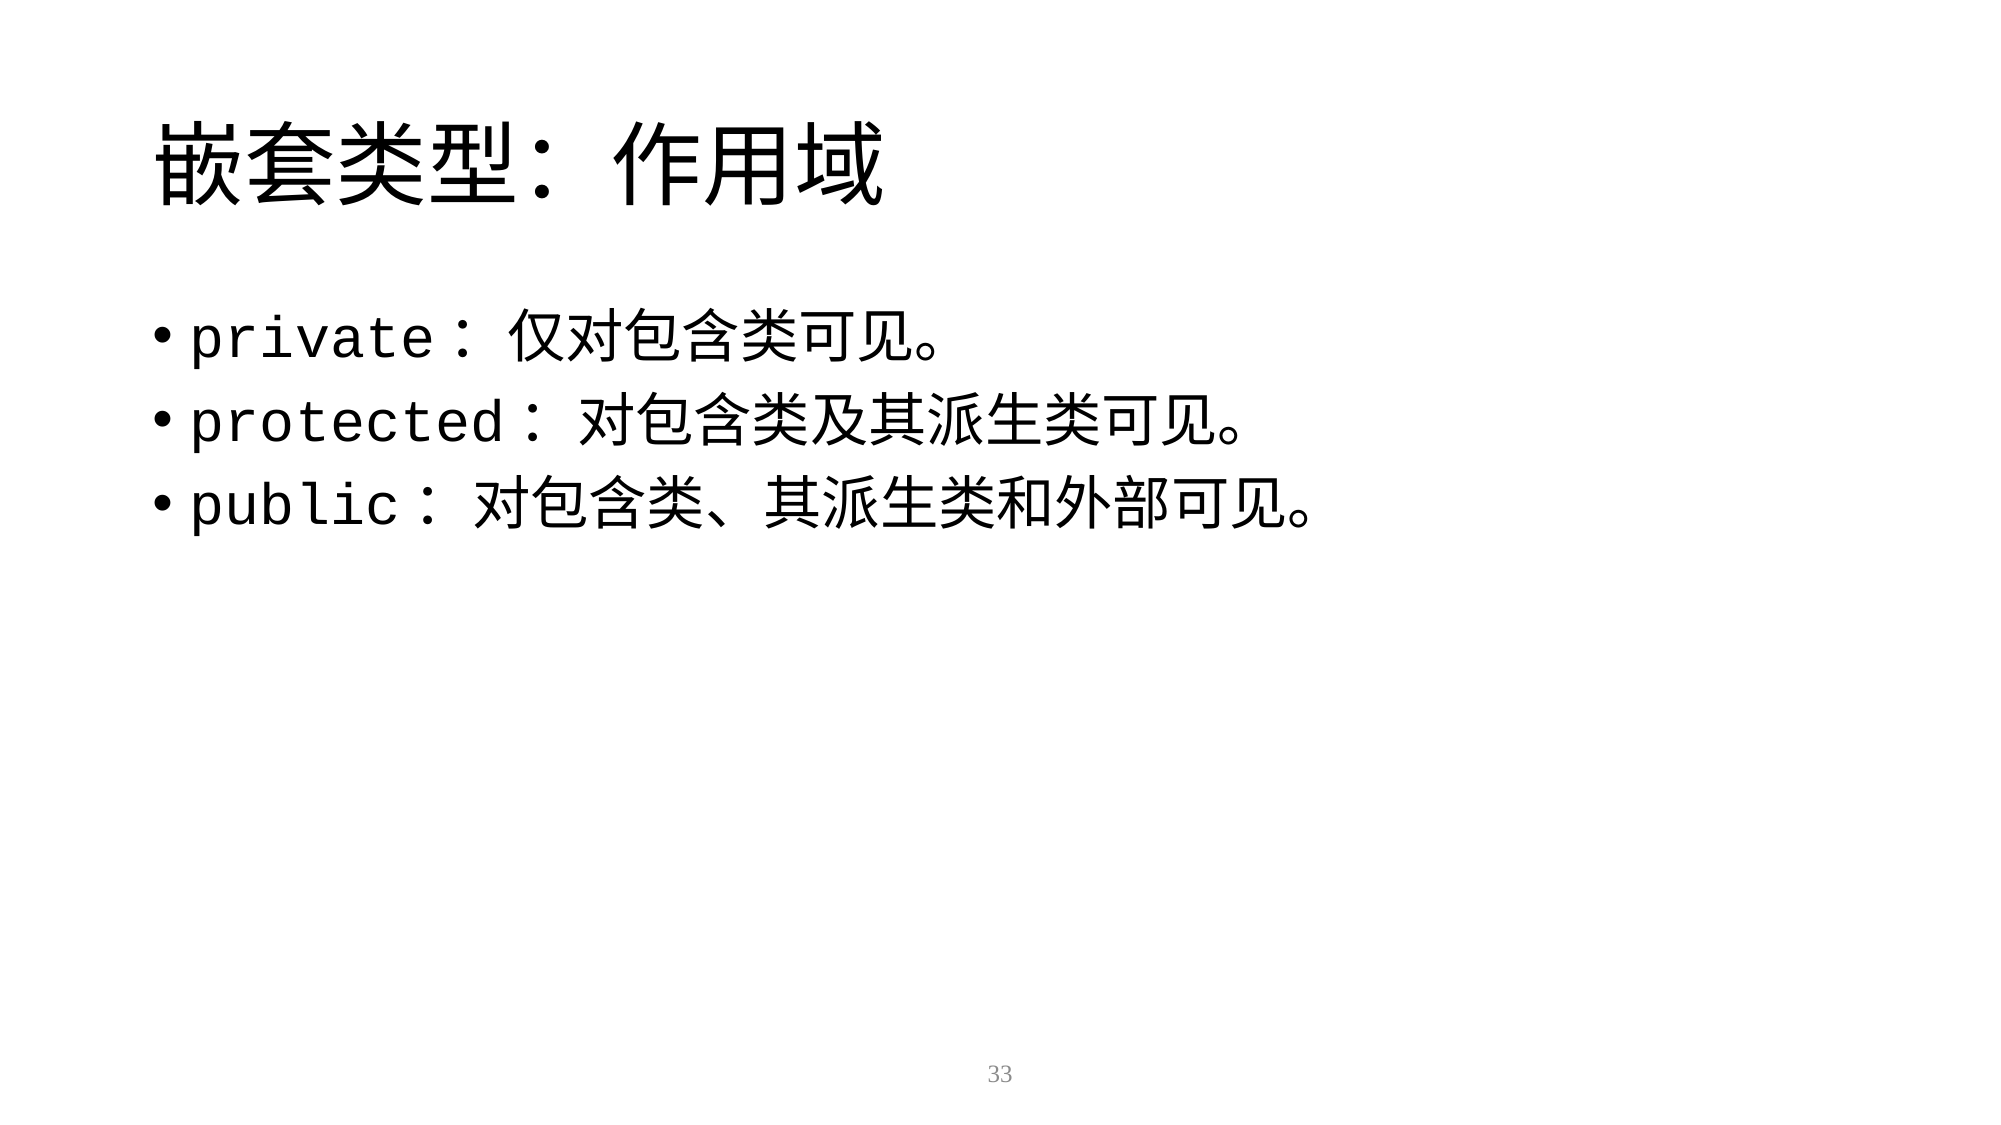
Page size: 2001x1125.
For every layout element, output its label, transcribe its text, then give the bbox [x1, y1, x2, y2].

slide_number 33 [938, 1042, 1062, 1103]
title 嵌套类型：作用域 [137, 59, 1863, 278]
list private：仅对包含类可见。 protected：对包含类及其派生类可见。 public：对包含类、其派生类和外部可见。 [137, 299, 1863, 1014]
